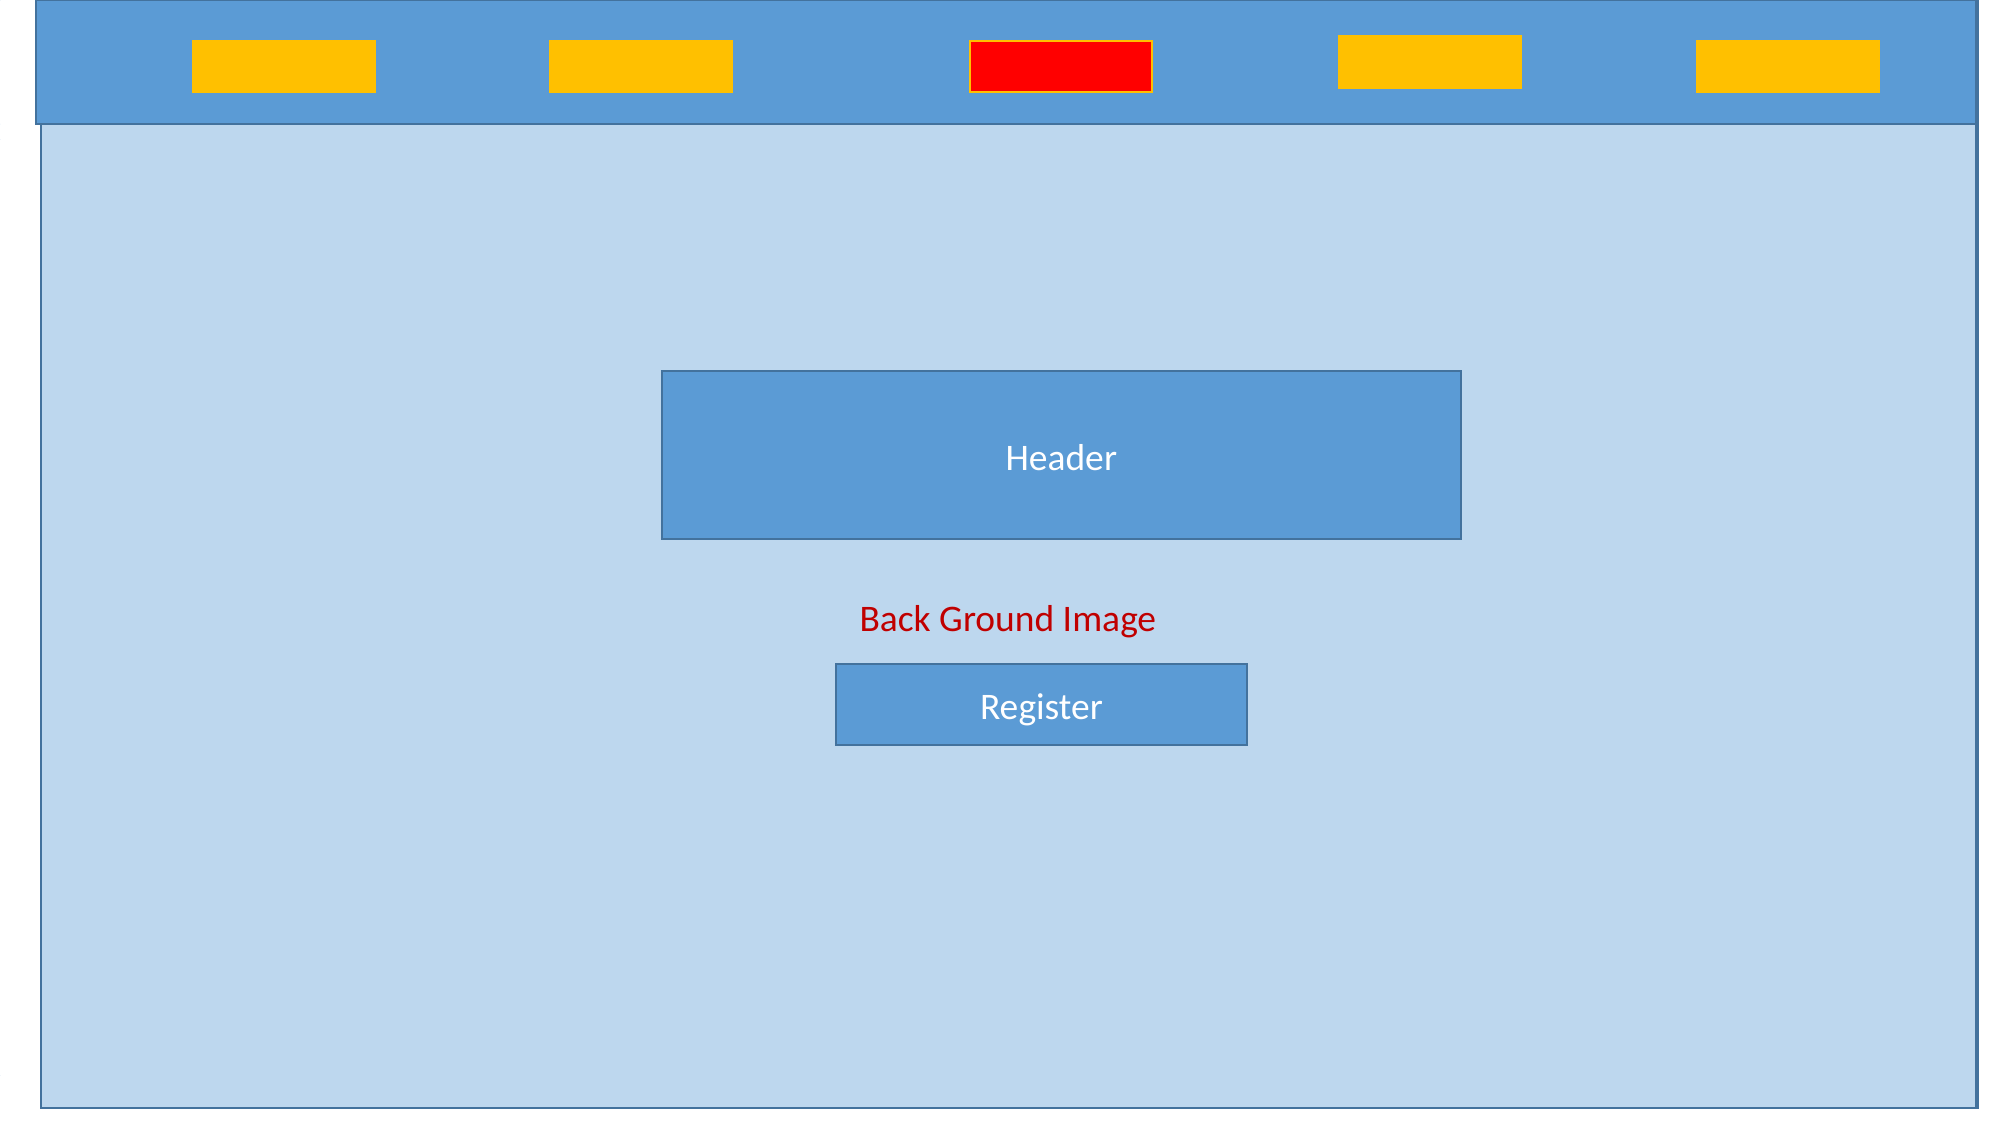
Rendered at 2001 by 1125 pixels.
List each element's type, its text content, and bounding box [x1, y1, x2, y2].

text_box [35, 0, 1977, 125]
text_box [549, 40, 733, 93]
text_box Header [661, 370, 1462, 540]
text_box [1338, 35, 1522, 89]
text_box [192, 40, 376, 93]
text_box [1696, 40, 1880, 93]
text_box [969, 40, 1153, 93]
text_box Back Ground Image [40, 123, 1977, 1109]
text_box Register [835, 663, 1248, 746]
